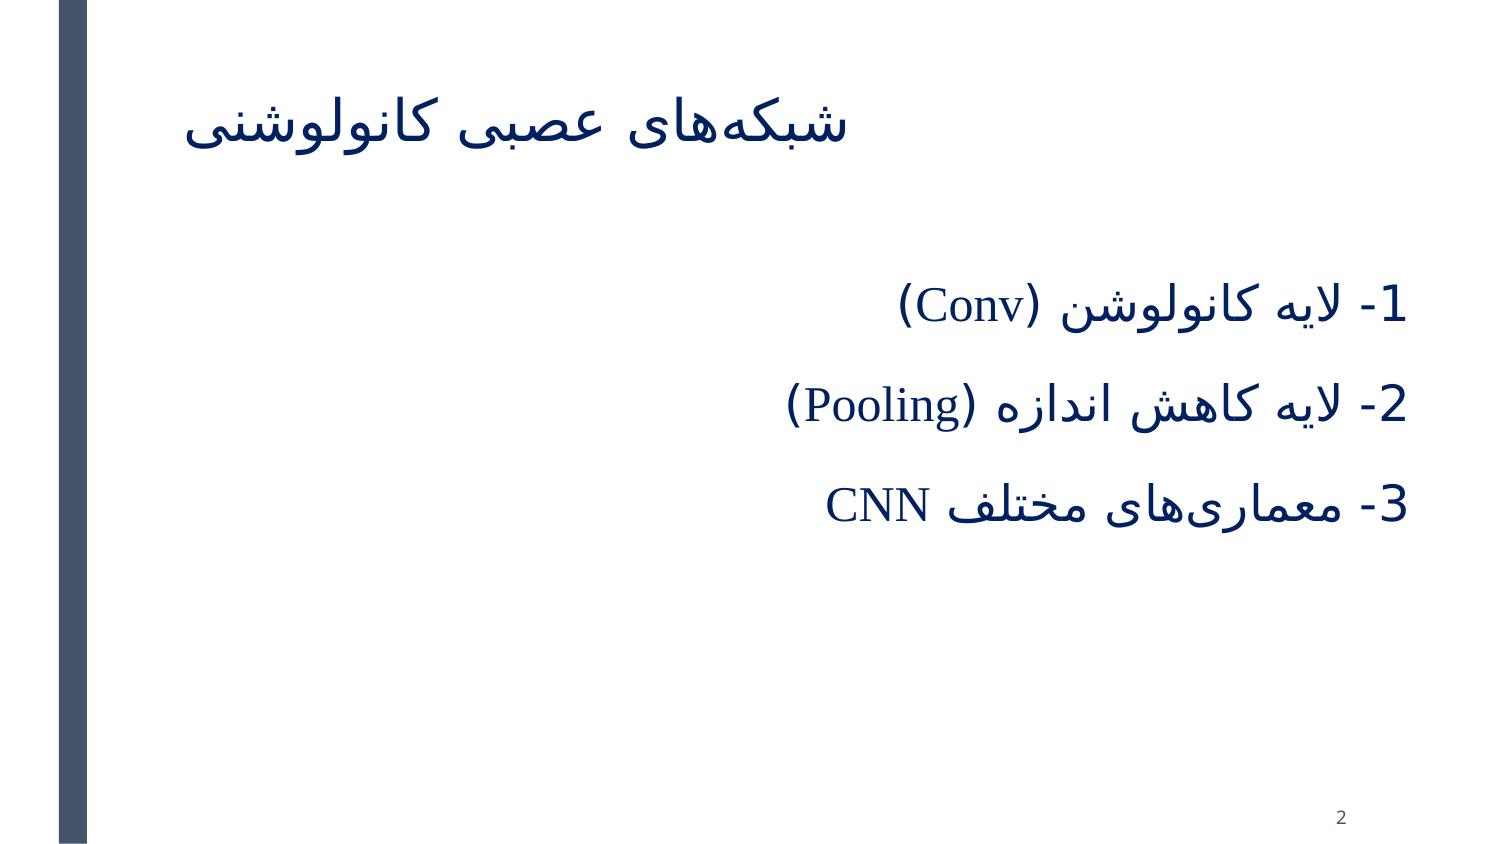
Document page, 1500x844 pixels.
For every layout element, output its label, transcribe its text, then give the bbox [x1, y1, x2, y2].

slide_number 2 [1165, 797, 1362, 844]
text_box 1- لایه کانولوشن (Conv) 2- لایه کاهش اندازه (Pooling) 3- معماری‌های مختلف CNN [74, 234, 1425, 797]
title شبکه‌های عصبی کانولوشنی [168, 84, 1351, 185]
